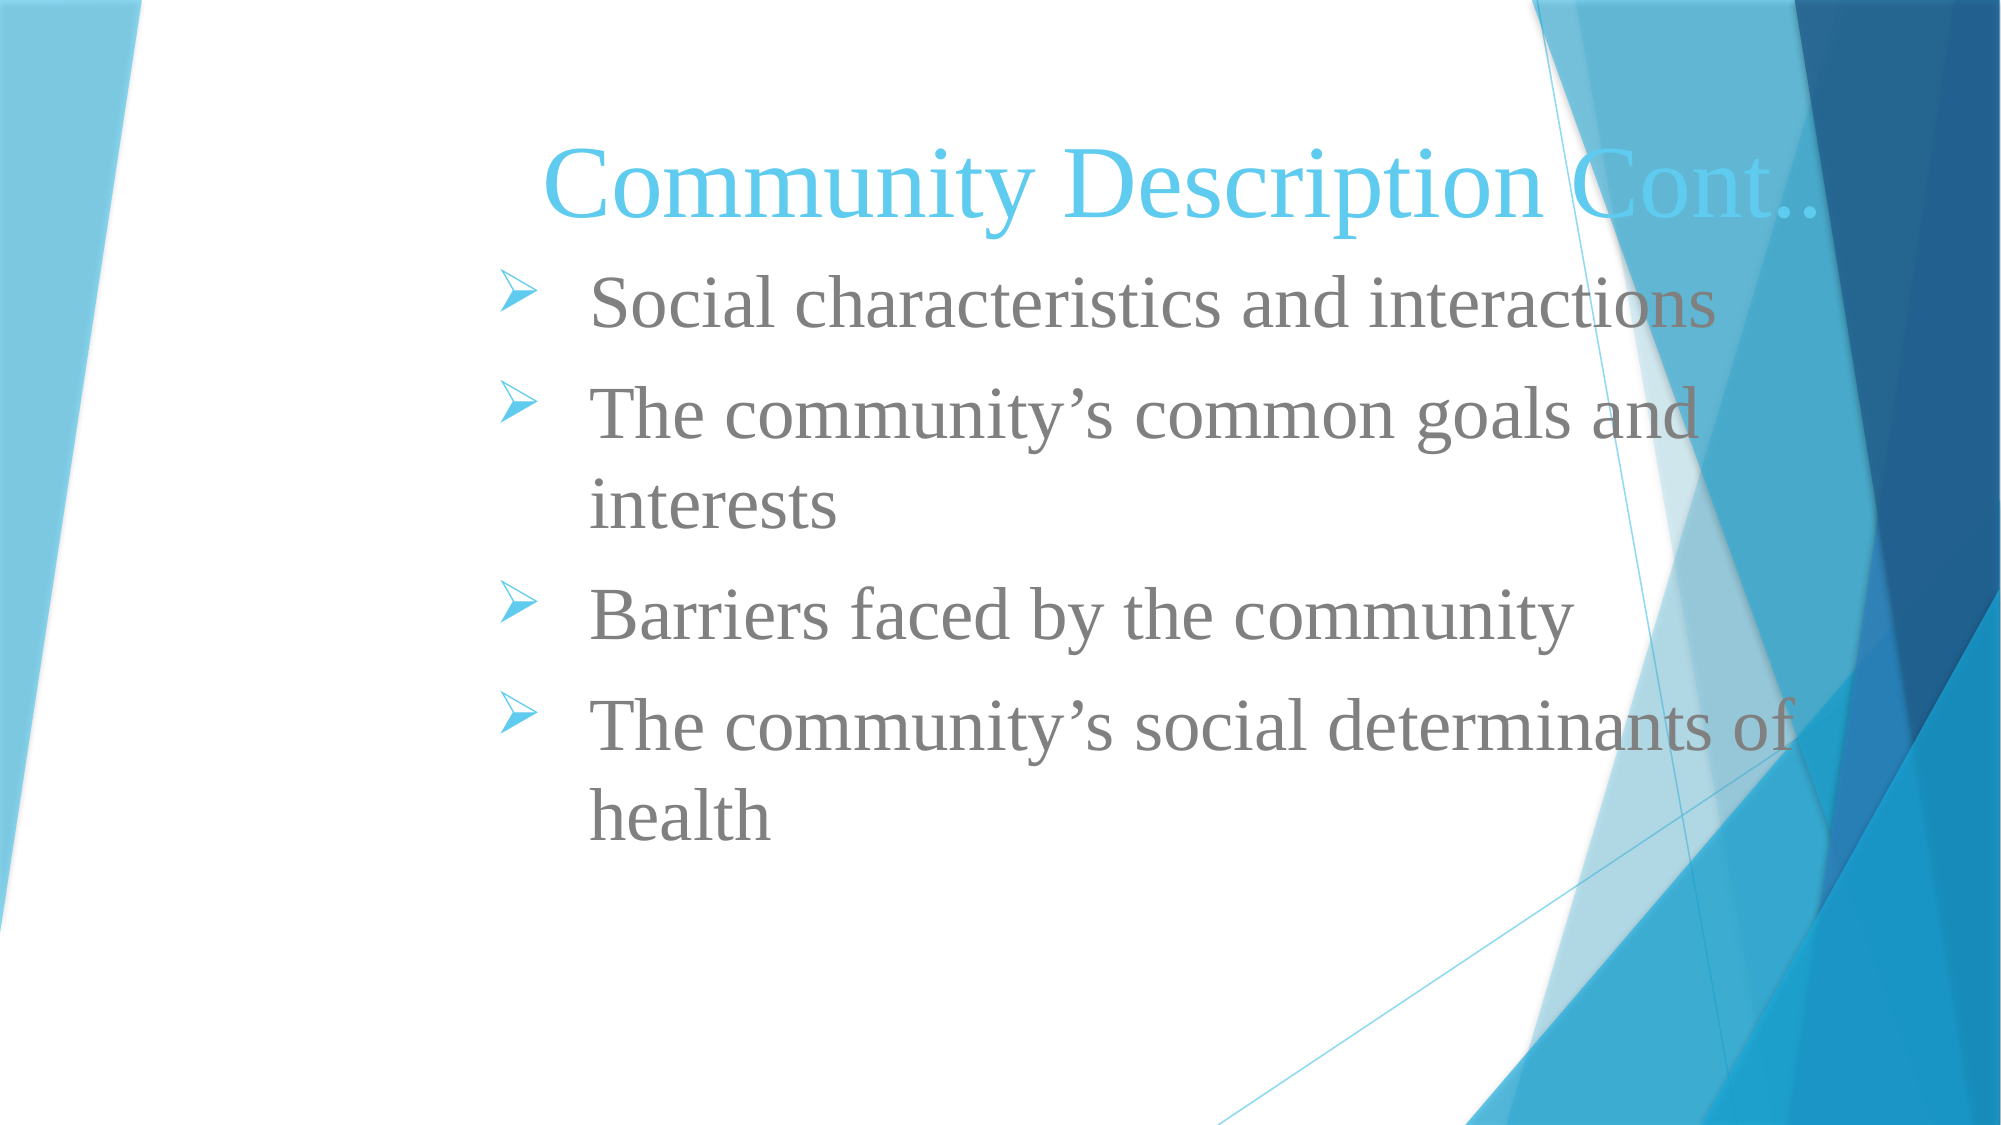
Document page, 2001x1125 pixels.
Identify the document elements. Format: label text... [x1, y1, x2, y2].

title Community Description Cont.. [480, 0, 1887, 245]
subtitle Social characteristics and interactions The community’s common goals and interests Barriers faced by the community The community’s social determinants of health [480, 245, 1887, 1125]
